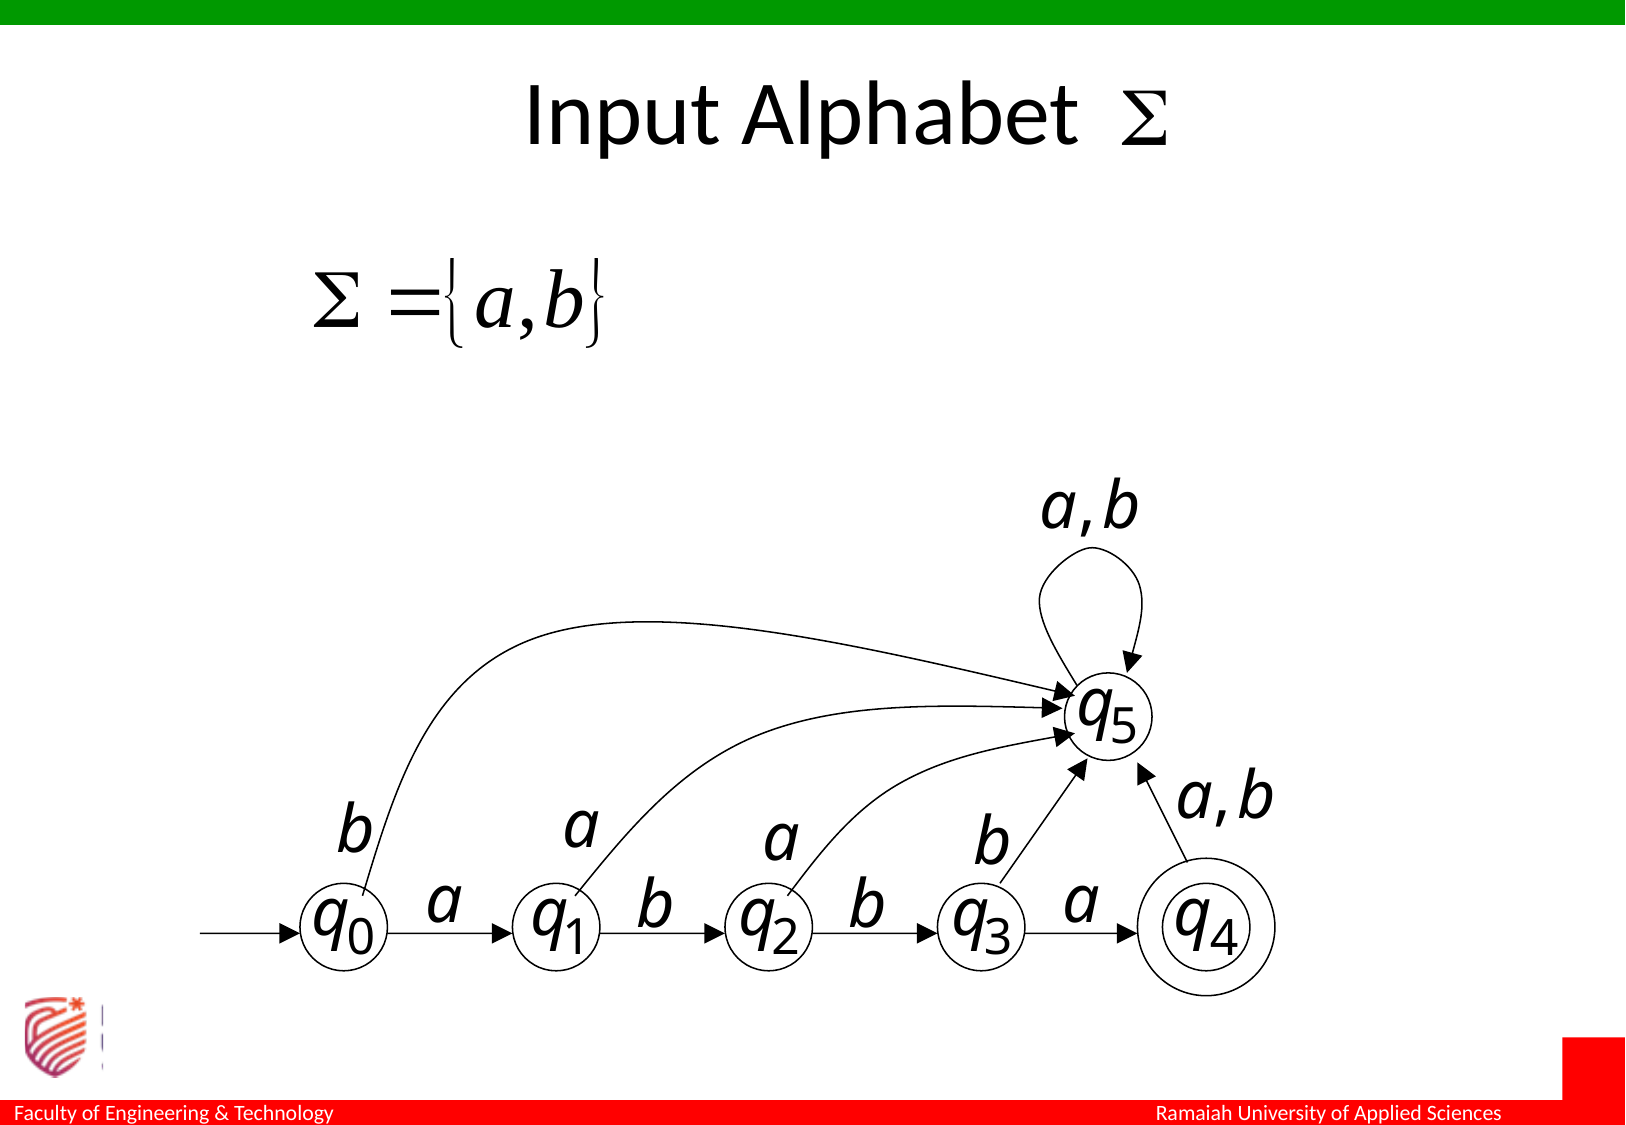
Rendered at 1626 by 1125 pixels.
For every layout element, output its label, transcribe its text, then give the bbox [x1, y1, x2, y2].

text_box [1076, 672, 1144, 751]
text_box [1119, 85, 1174, 151]
text_box [798, 726, 1071, 885]
text_box [1149, 700, 1153, 733]
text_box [739, 883, 805, 961]
text_box [1110, 923, 1138, 944]
text_box [586, 703, 1063, 890]
text_box [724, 900, 734, 954]
text_box [1026, 759, 1088, 847]
text_box [366, 621, 1071, 890]
text_box [937, 901, 946, 953]
text_box [1137, 871, 1275, 996]
text_box [592, 902, 600, 953]
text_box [424, 883, 469, 930]
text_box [1039, 472, 1150, 546]
text_box [901, 923, 938, 944]
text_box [1174, 883, 1244, 961]
text_box [299, 903, 307, 951]
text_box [562, 808, 607, 855]
text_box [1064, 698, 1071, 731]
title Input Alphabet [81, 45, 1544, 233]
text_box [688, 923, 725, 944]
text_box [1062, 883, 1107, 930]
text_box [637, 870, 684, 934]
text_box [312, 257, 615, 351]
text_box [849, 870, 896, 934]
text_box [762, 820, 807, 867]
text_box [951, 883, 1017, 961]
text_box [974, 808, 1021, 871]
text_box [337, 795, 384, 859]
text_box [1039, 554, 1143, 678]
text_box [312, 883, 382, 961]
text_box [512, 896, 525, 958]
text_box [199, 923, 301, 944]
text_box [1137, 762, 1286, 863]
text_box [530, 883, 588, 961]
picture [24, 997, 104, 1078]
text_box [472, 923, 513, 944]
